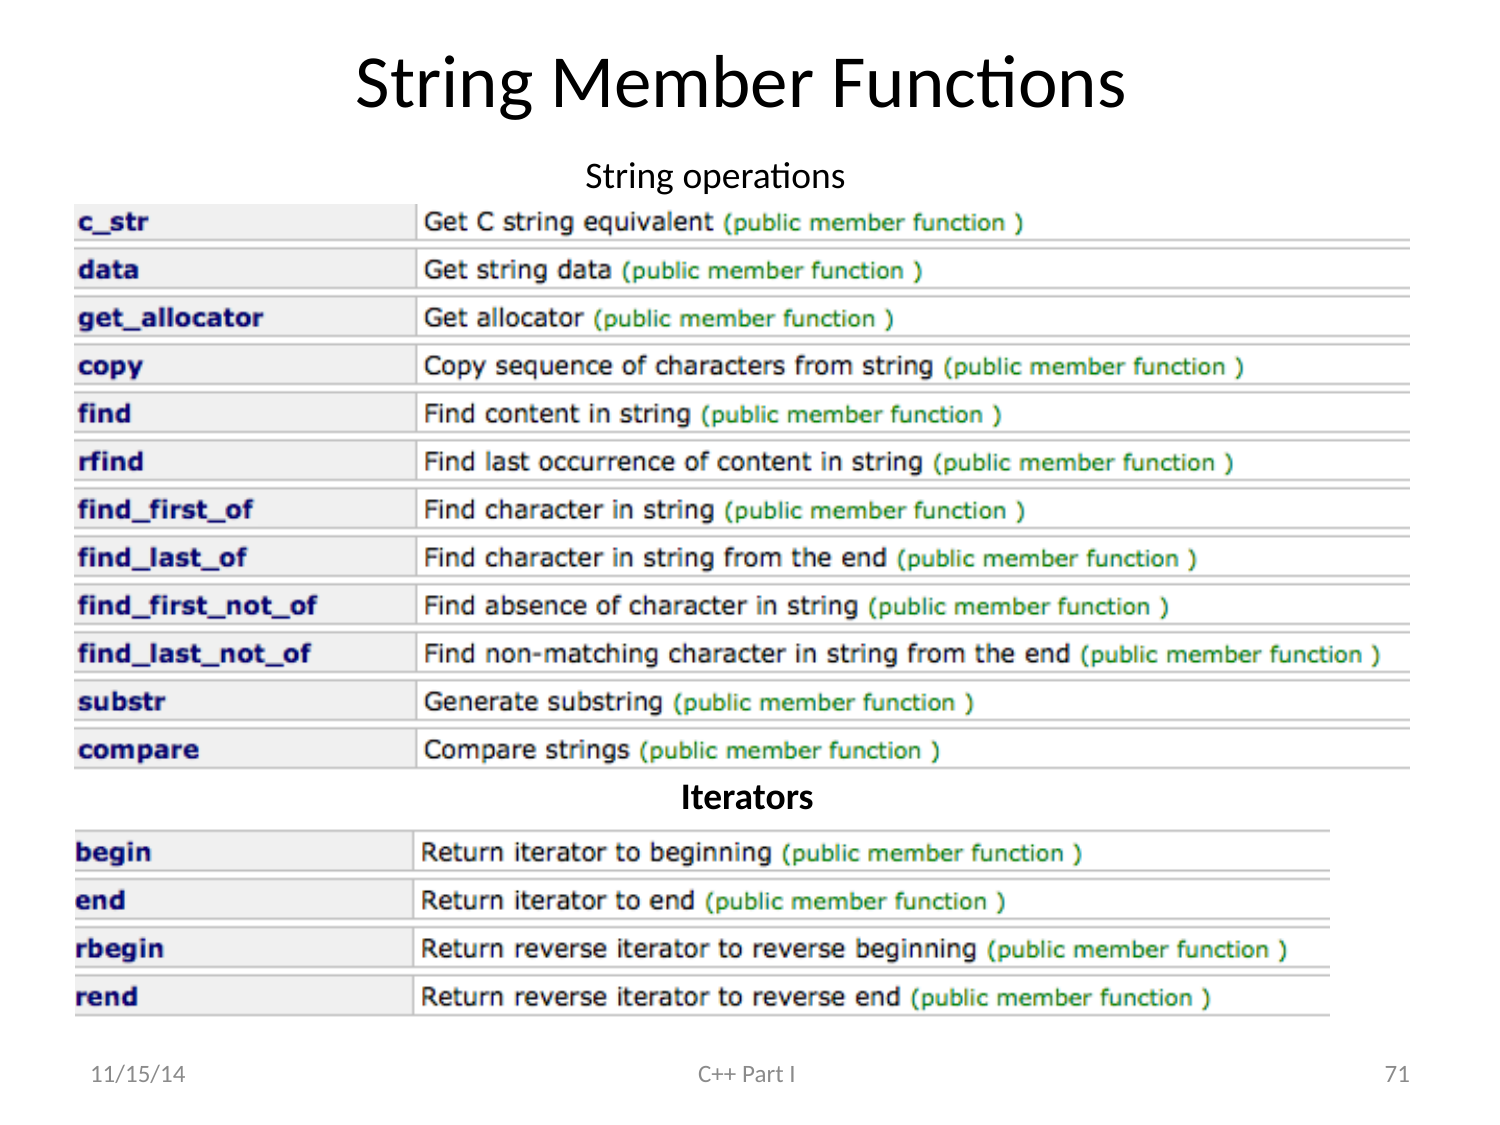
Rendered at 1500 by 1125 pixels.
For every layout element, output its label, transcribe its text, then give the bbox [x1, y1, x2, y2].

title String Member Functions [75, 0, 1425, 155]
footer C++ Part I [512, 1042, 988, 1103]
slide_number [75, 1042, 425, 1103]
text_box String operations [570, 143, 861, 202]
picture [73, 204, 1410, 782]
picture [74, 824, 1330, 1024]
text_box Iterators [666, 791, 829, 823]
slide_number 71 [1074, 1042, 1425, 1103]
